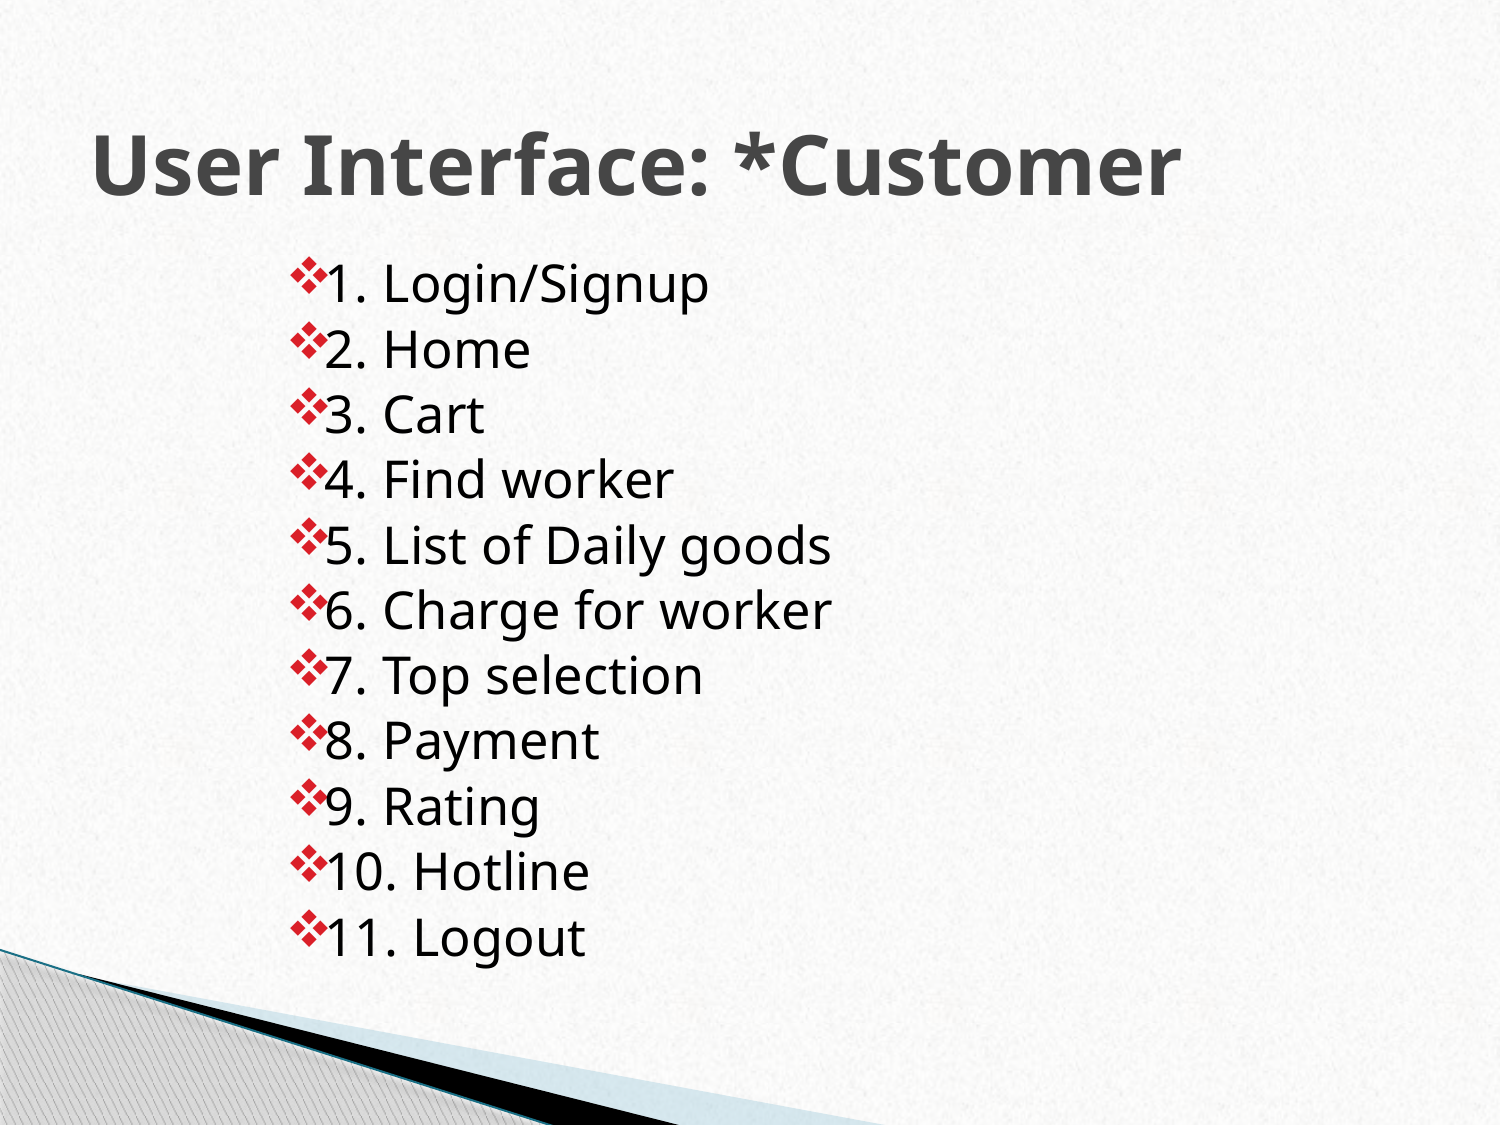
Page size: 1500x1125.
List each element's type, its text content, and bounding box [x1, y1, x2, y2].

list 1. Login/Signup 2. Home 3. Cart 4. Find worker 5. List of Daily goods 6. Charge for worker 7. Top selection 8. Payment 9. Rating 10. Hotline 11. Logout [75, 325, 1425, 986]
title User Interface: *Customer [75, 99, 1426, 325]
